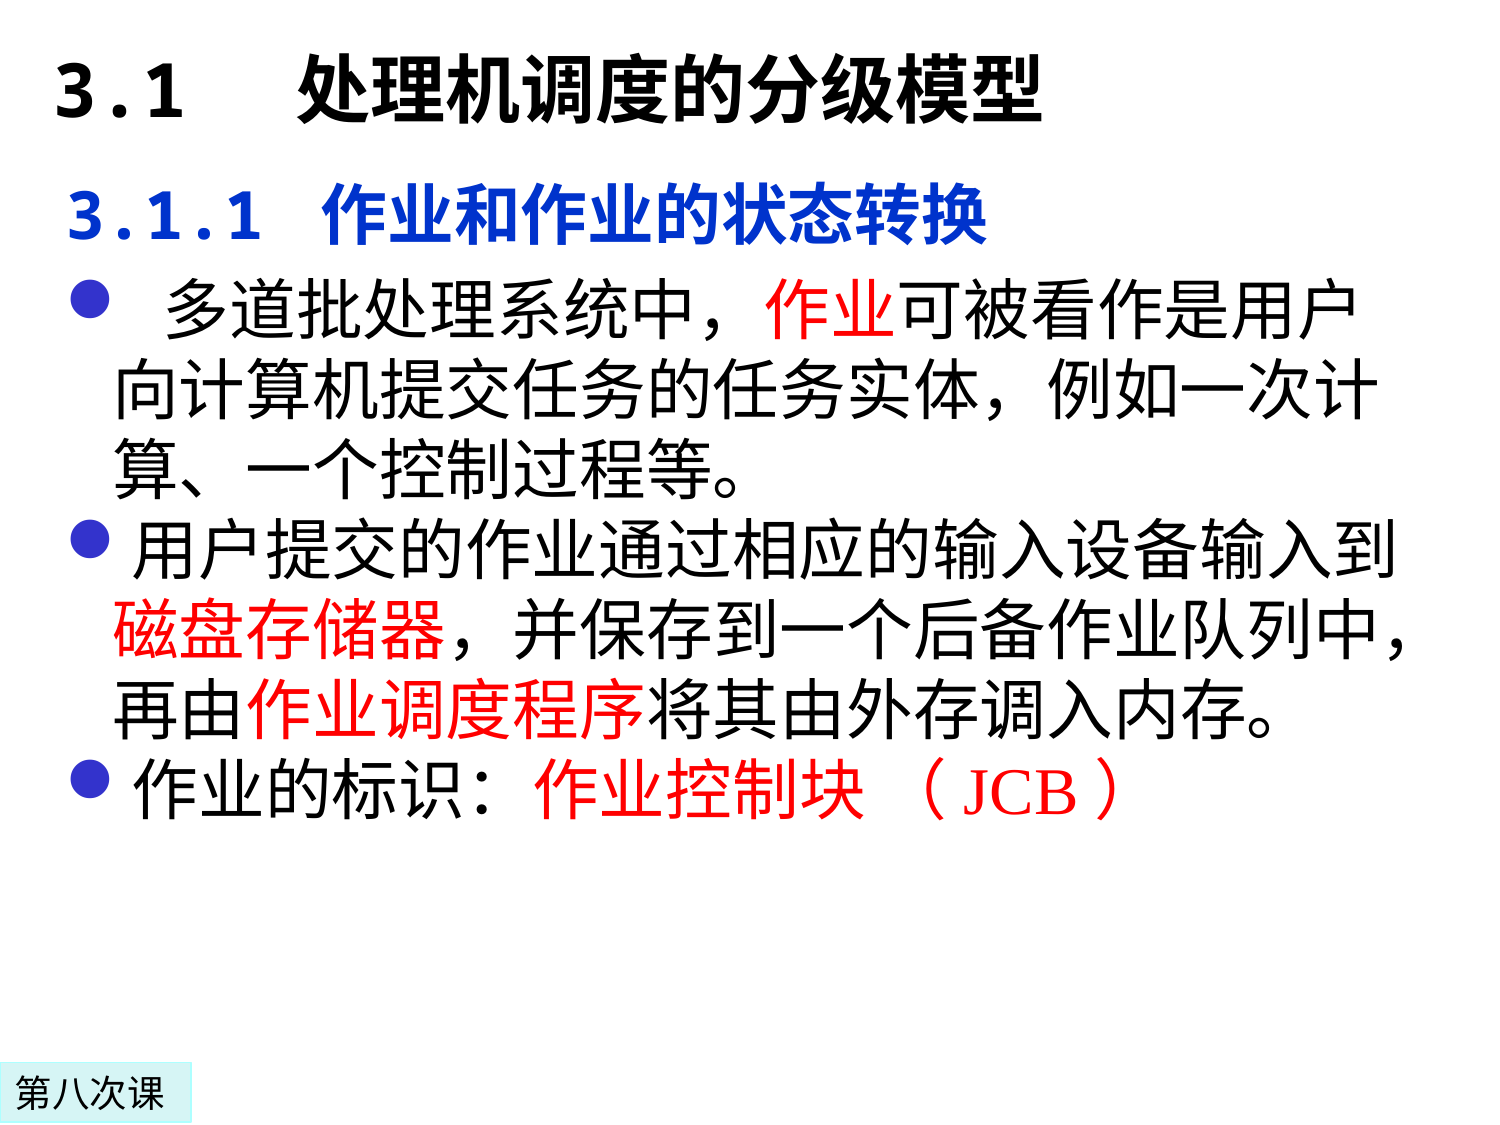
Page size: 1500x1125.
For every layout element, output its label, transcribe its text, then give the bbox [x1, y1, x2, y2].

text_box 3.1.1 作业和作业的状态转换 [49, 136, 1250, 261]
text_box 第八次课 [0, 1062, 192, 1123]
subtitle 多道批处理系统中，作业可被看作是用户向计算机提交任务的任务实体，例如一次计算、一个控制过程等。 用户提交的作业通过相应的输入设备输入到磁盘存储器，并保存到一个后备作业队列中，再由作业调度程序将其由外存调入内存。 作业的标识：作业控制块 （JCB） [50, 260, 1425, 812]
title 3.1 处理机调度的分级模型 [37, 37, 1425, 137]
